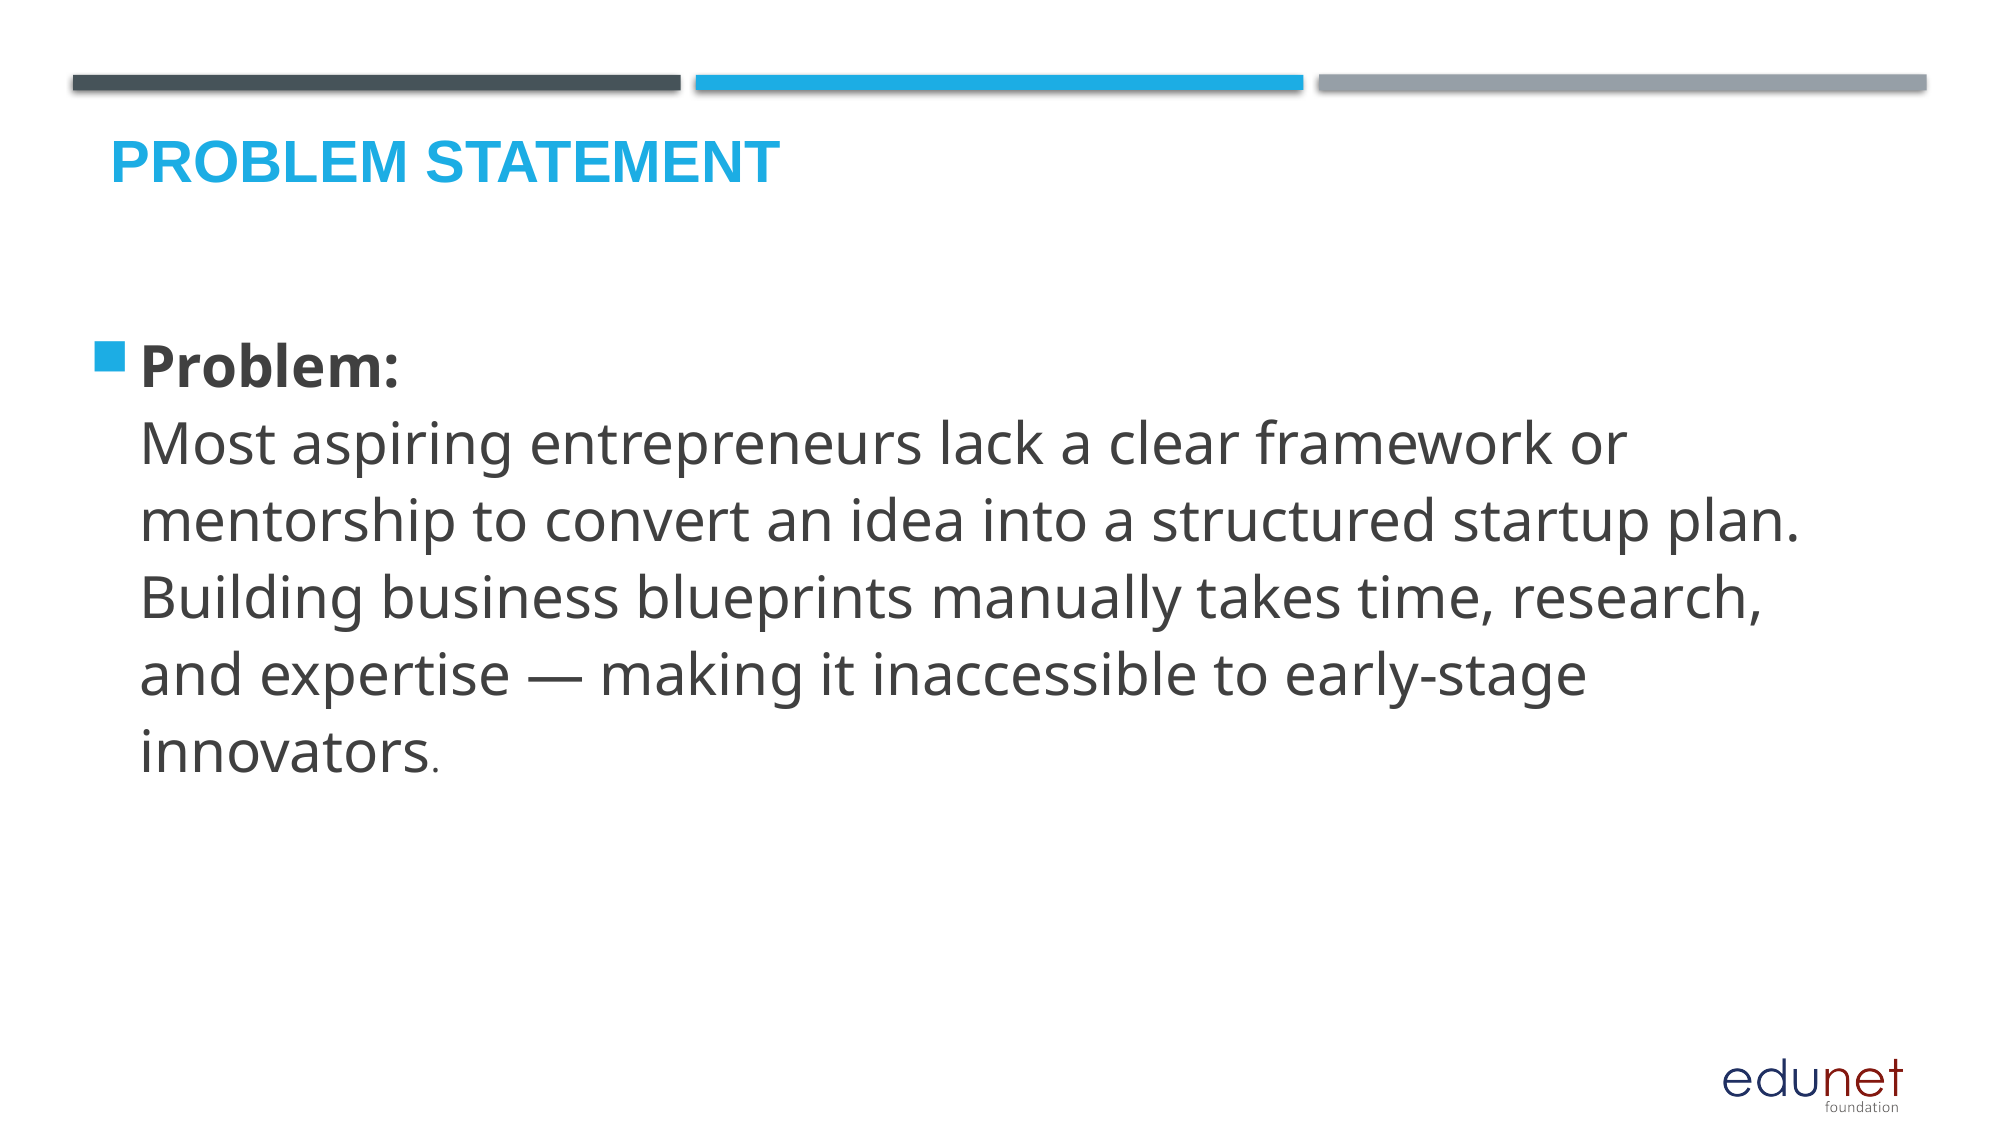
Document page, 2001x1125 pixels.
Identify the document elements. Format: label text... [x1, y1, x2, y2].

list Problem: Most aspiring entrepreneurs lack a clear framework or mentorship to convert an idea into a structured startup plan. Building business blueprints manually takes time, research, and expertise — making it inaccessible to early-stage innovators. [74, 203, 1884, 970]
title Problem Statement [95, 115, 1905, 203]
picture [1719, 1056, 1905, 1116]
